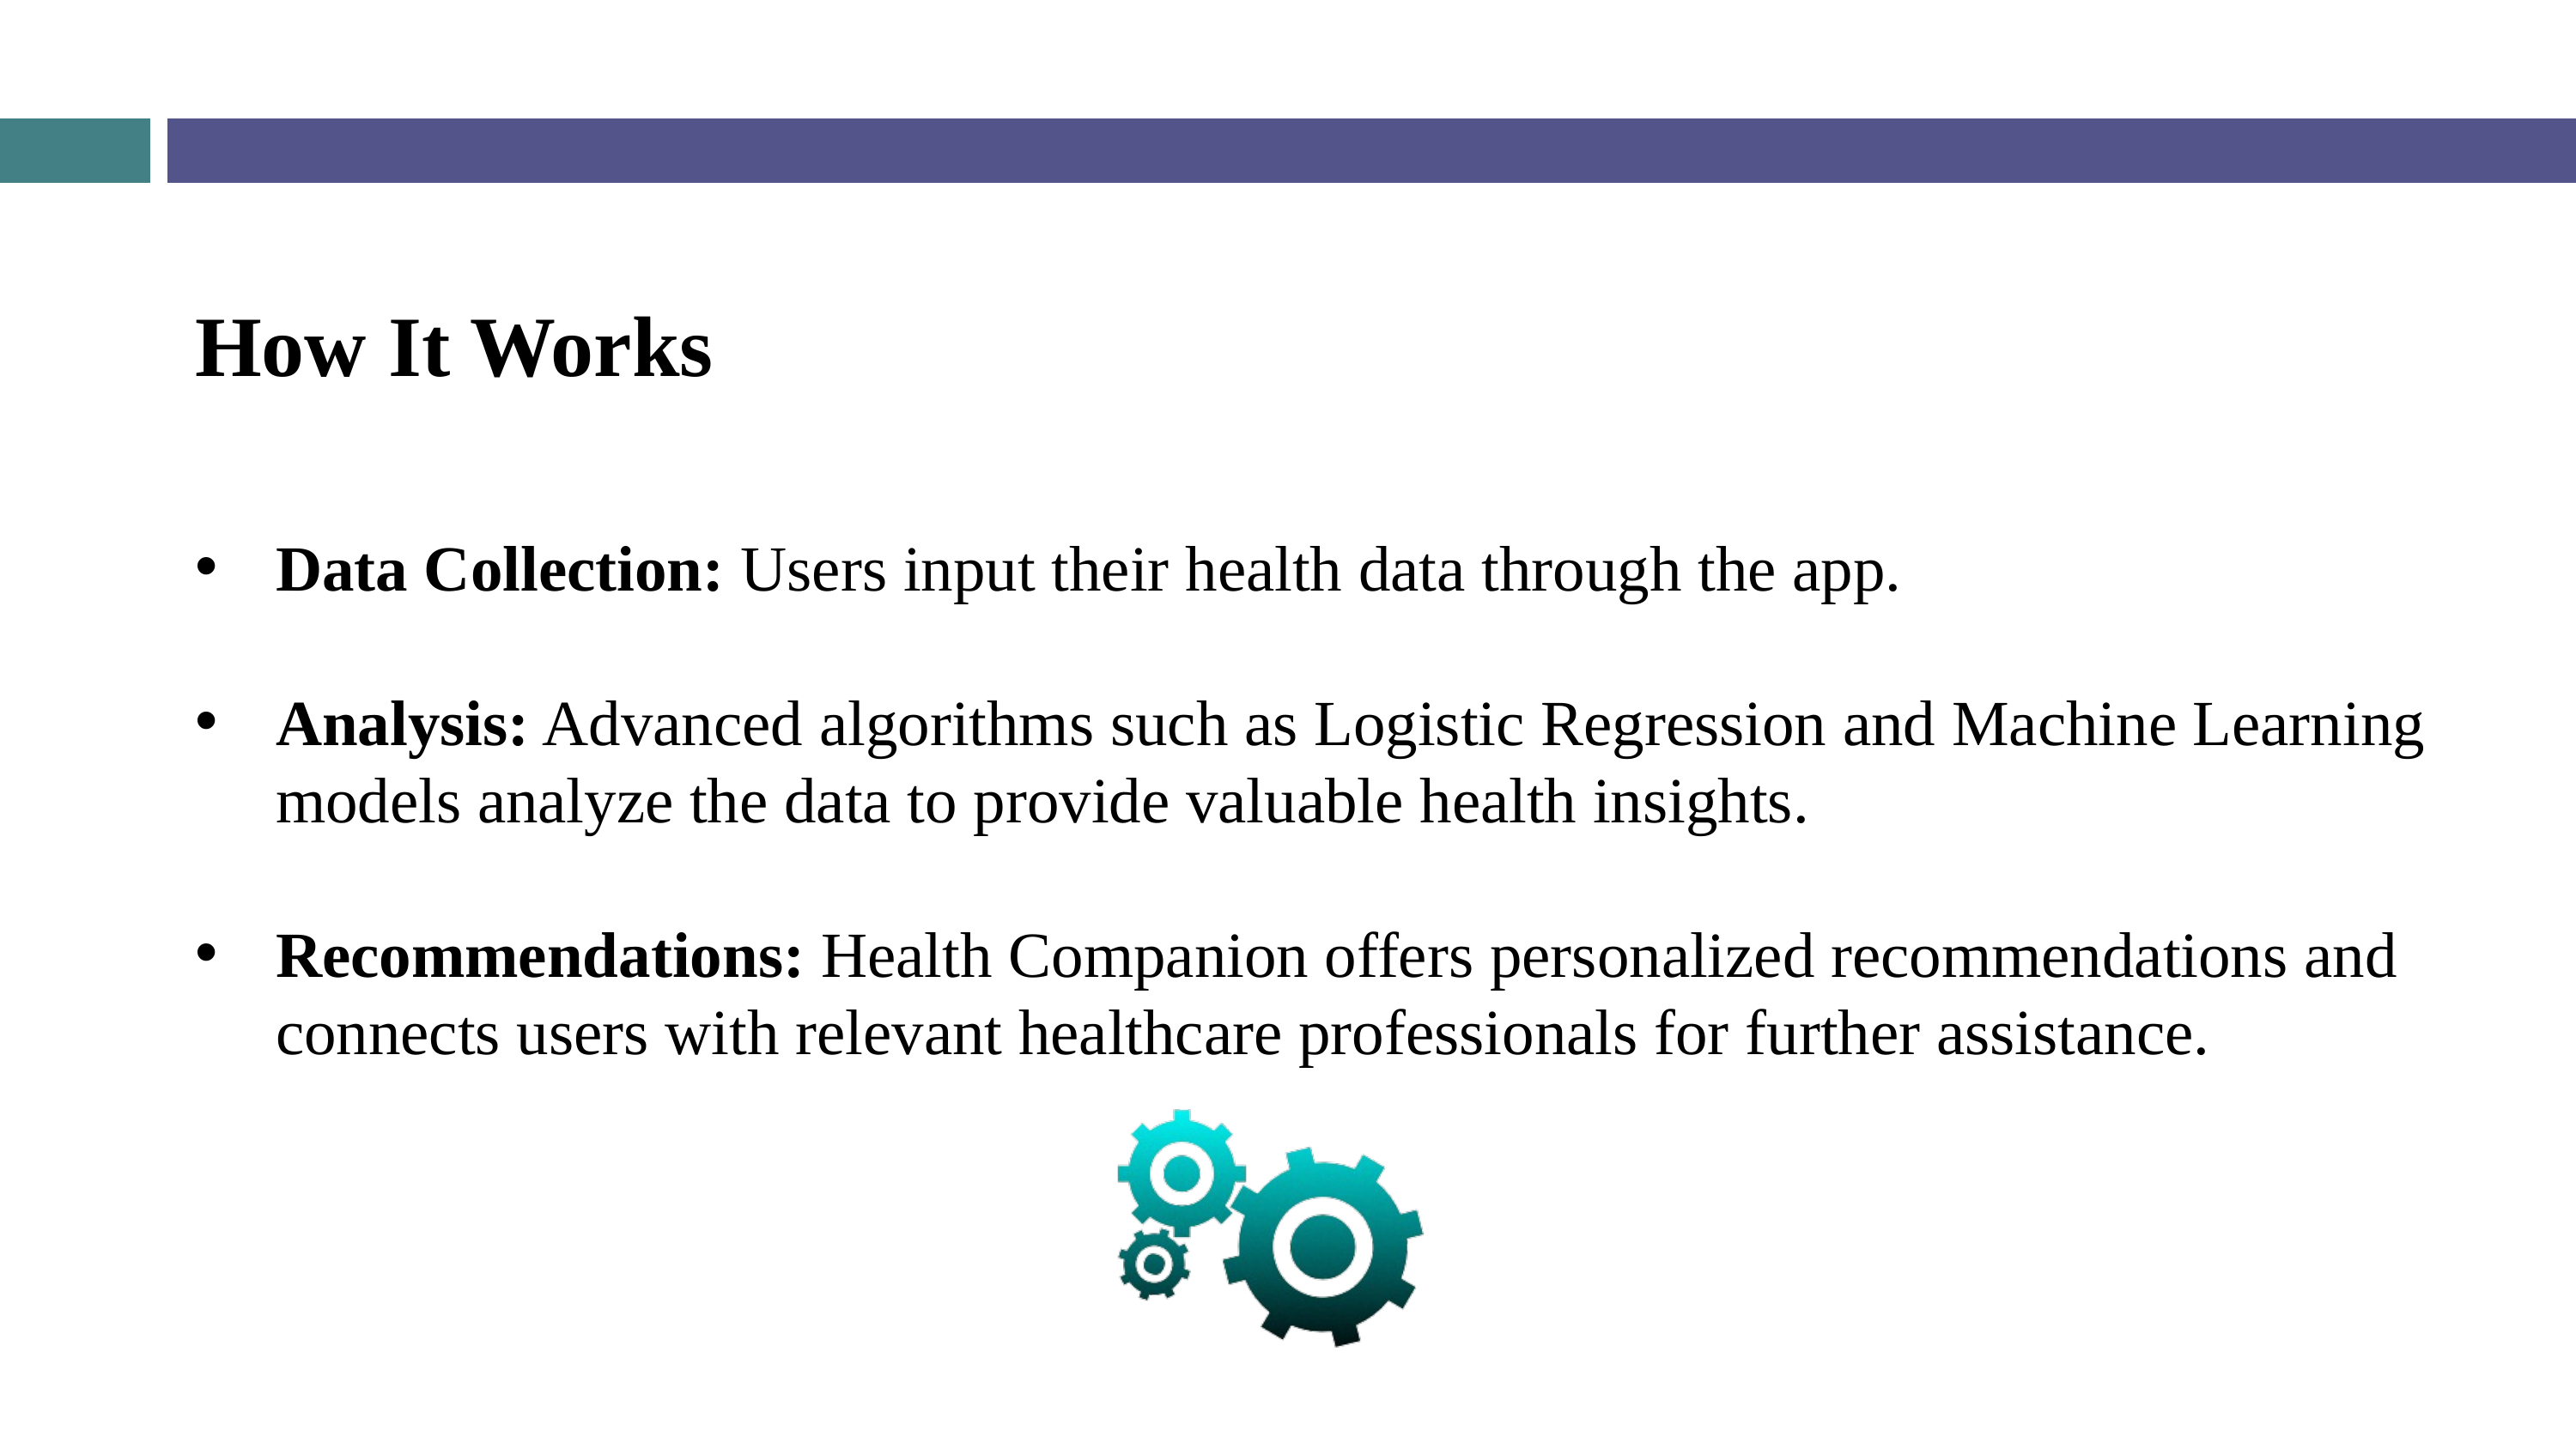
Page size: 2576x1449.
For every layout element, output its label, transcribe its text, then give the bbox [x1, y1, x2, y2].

picture [1051, 1079, 1461, 1370]
text_box [0, 0, 2576, 1449]
text_box Data Collection: Users input their health data through the app. Analysis: Advanced algorithms such as Logistic Regression and Machine Learning models analyze the data to provide valuable health insights. Recommendations: Health Companion offers personalized recommendations and connects users with relevant healthcare professionals for further assistance. [182, 520, 2458, 1074]
text_box How It Works [182, 284, 870, 400]
